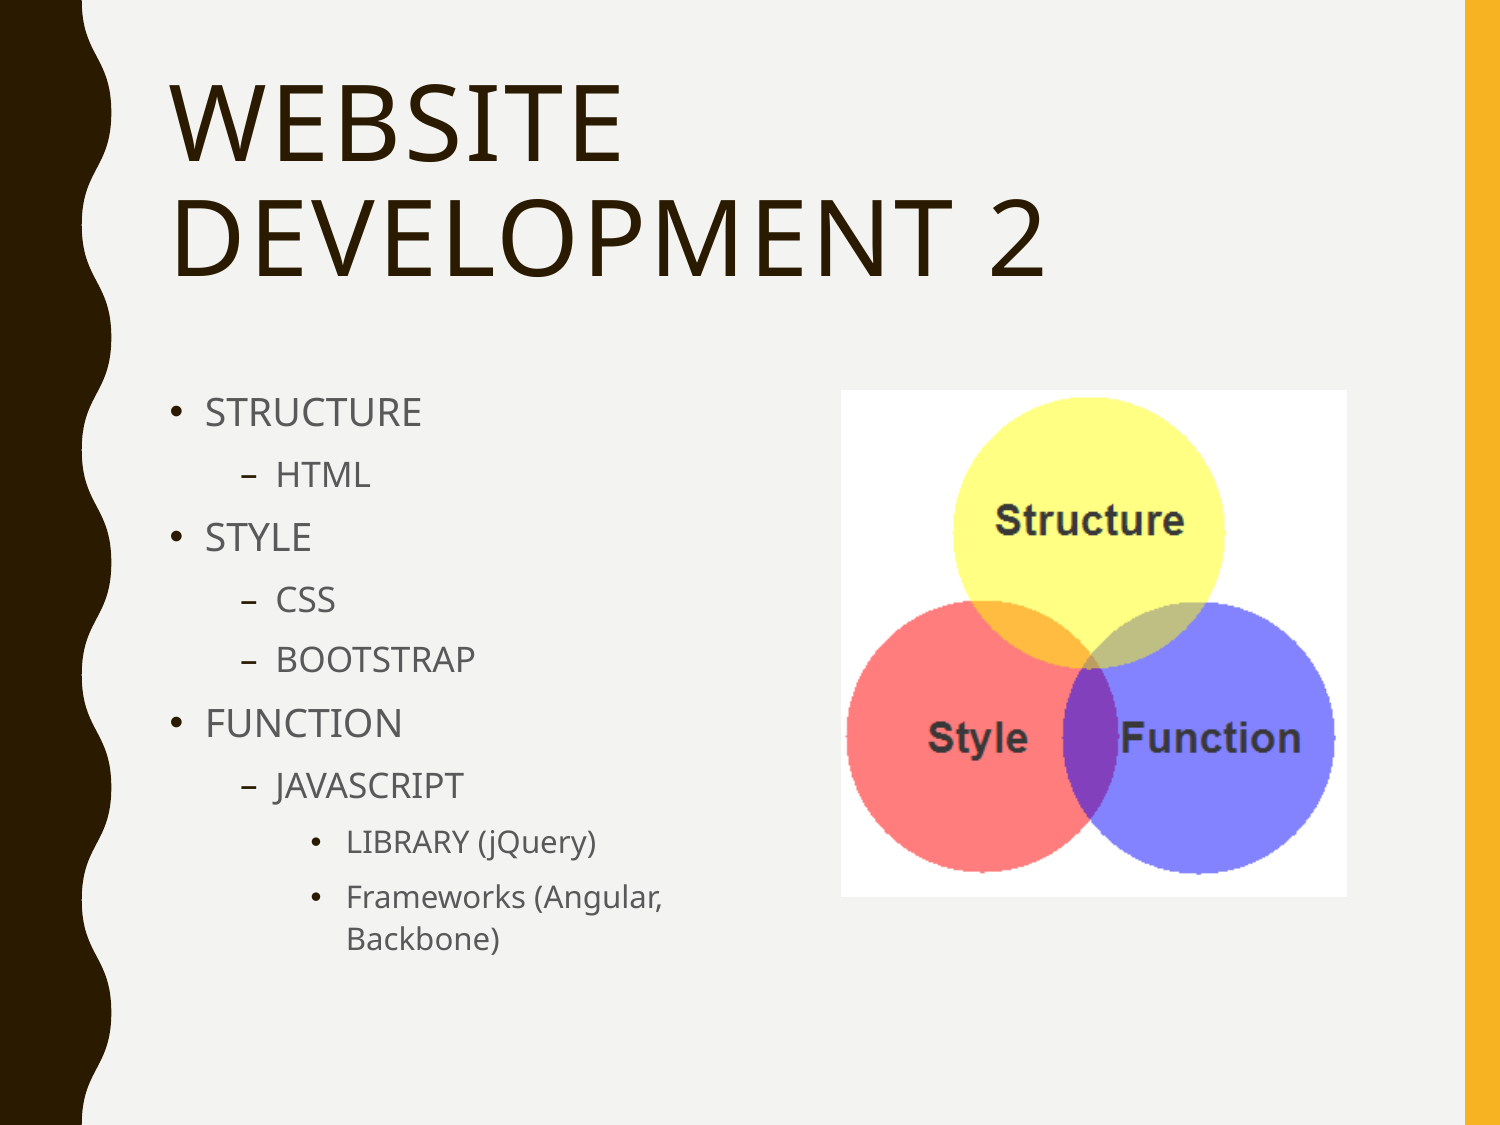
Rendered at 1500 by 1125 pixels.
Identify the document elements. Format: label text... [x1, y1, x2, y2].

list STRUCTURE HTML STYLE CSS BOOTSTRAP FUNCTION JAVASCRIPT LIBRARY (jQuery) Frameworks (Angular, Backbone) [154, 375, 745, 969]
title Website Development 2 [154, 62, 1407, 308]
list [841, 390, 1347, 897]
